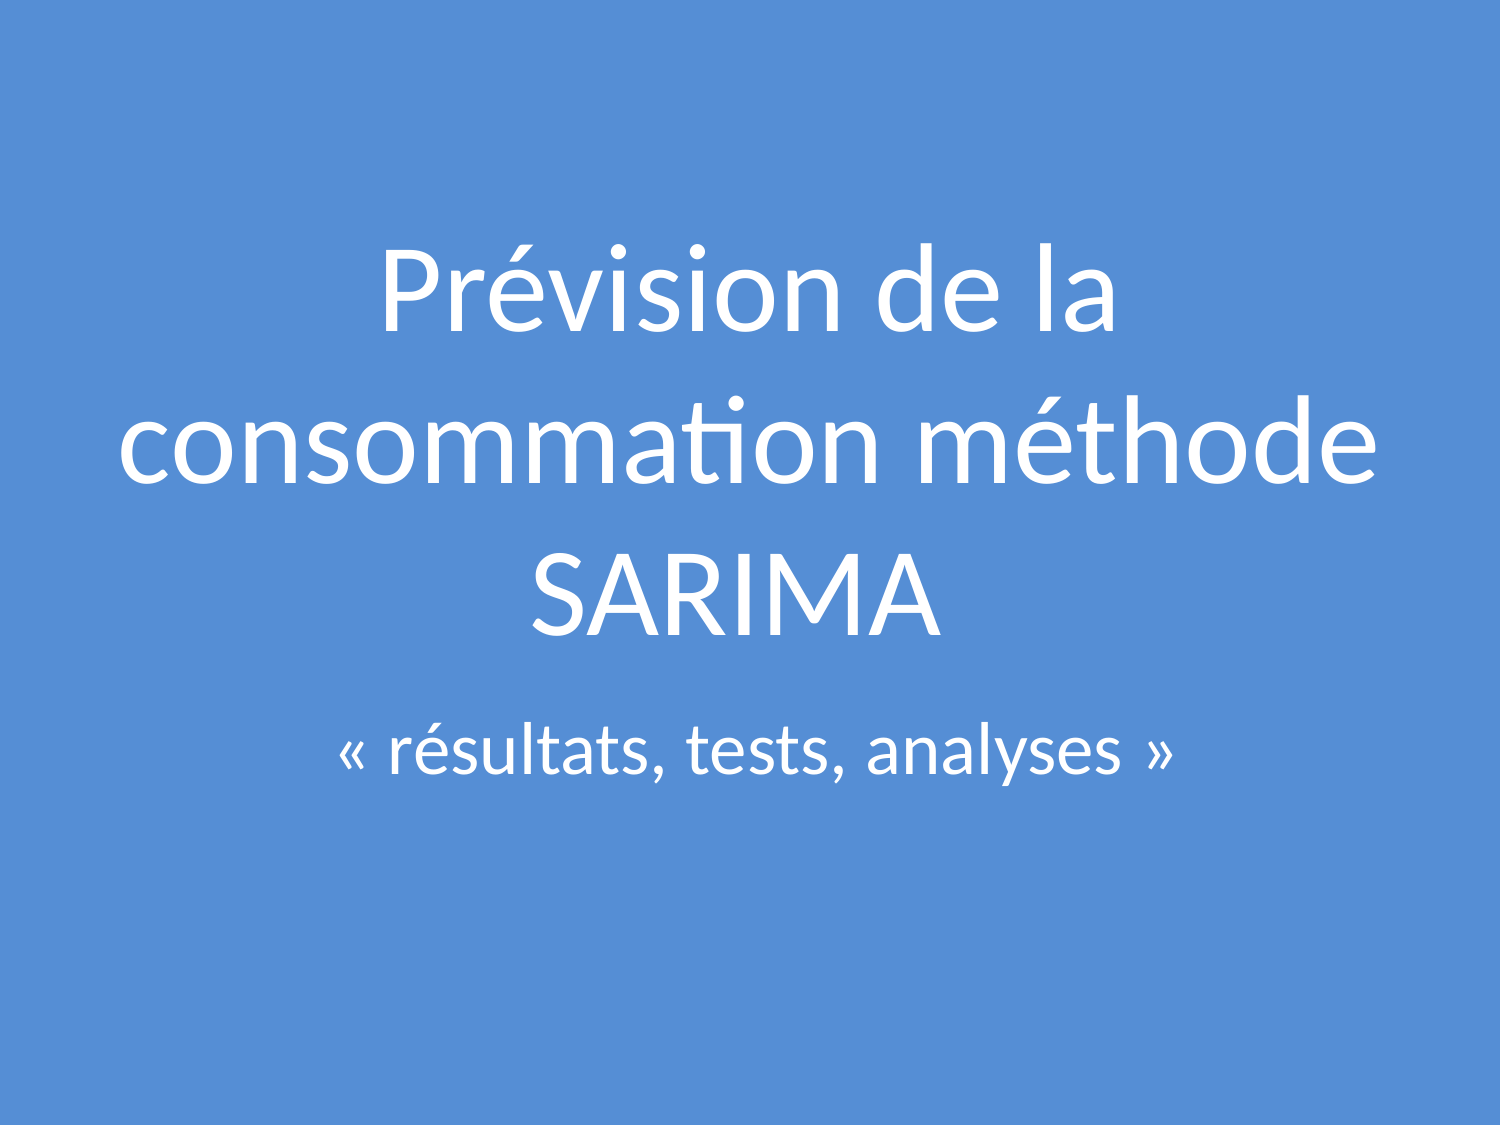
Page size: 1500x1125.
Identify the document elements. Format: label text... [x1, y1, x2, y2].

text_box « résultats, tests, analyses » [194, 692, 1317, 798]
title Prévision de la consommation méthode SARIMA [75, 45, 1425, 669]
